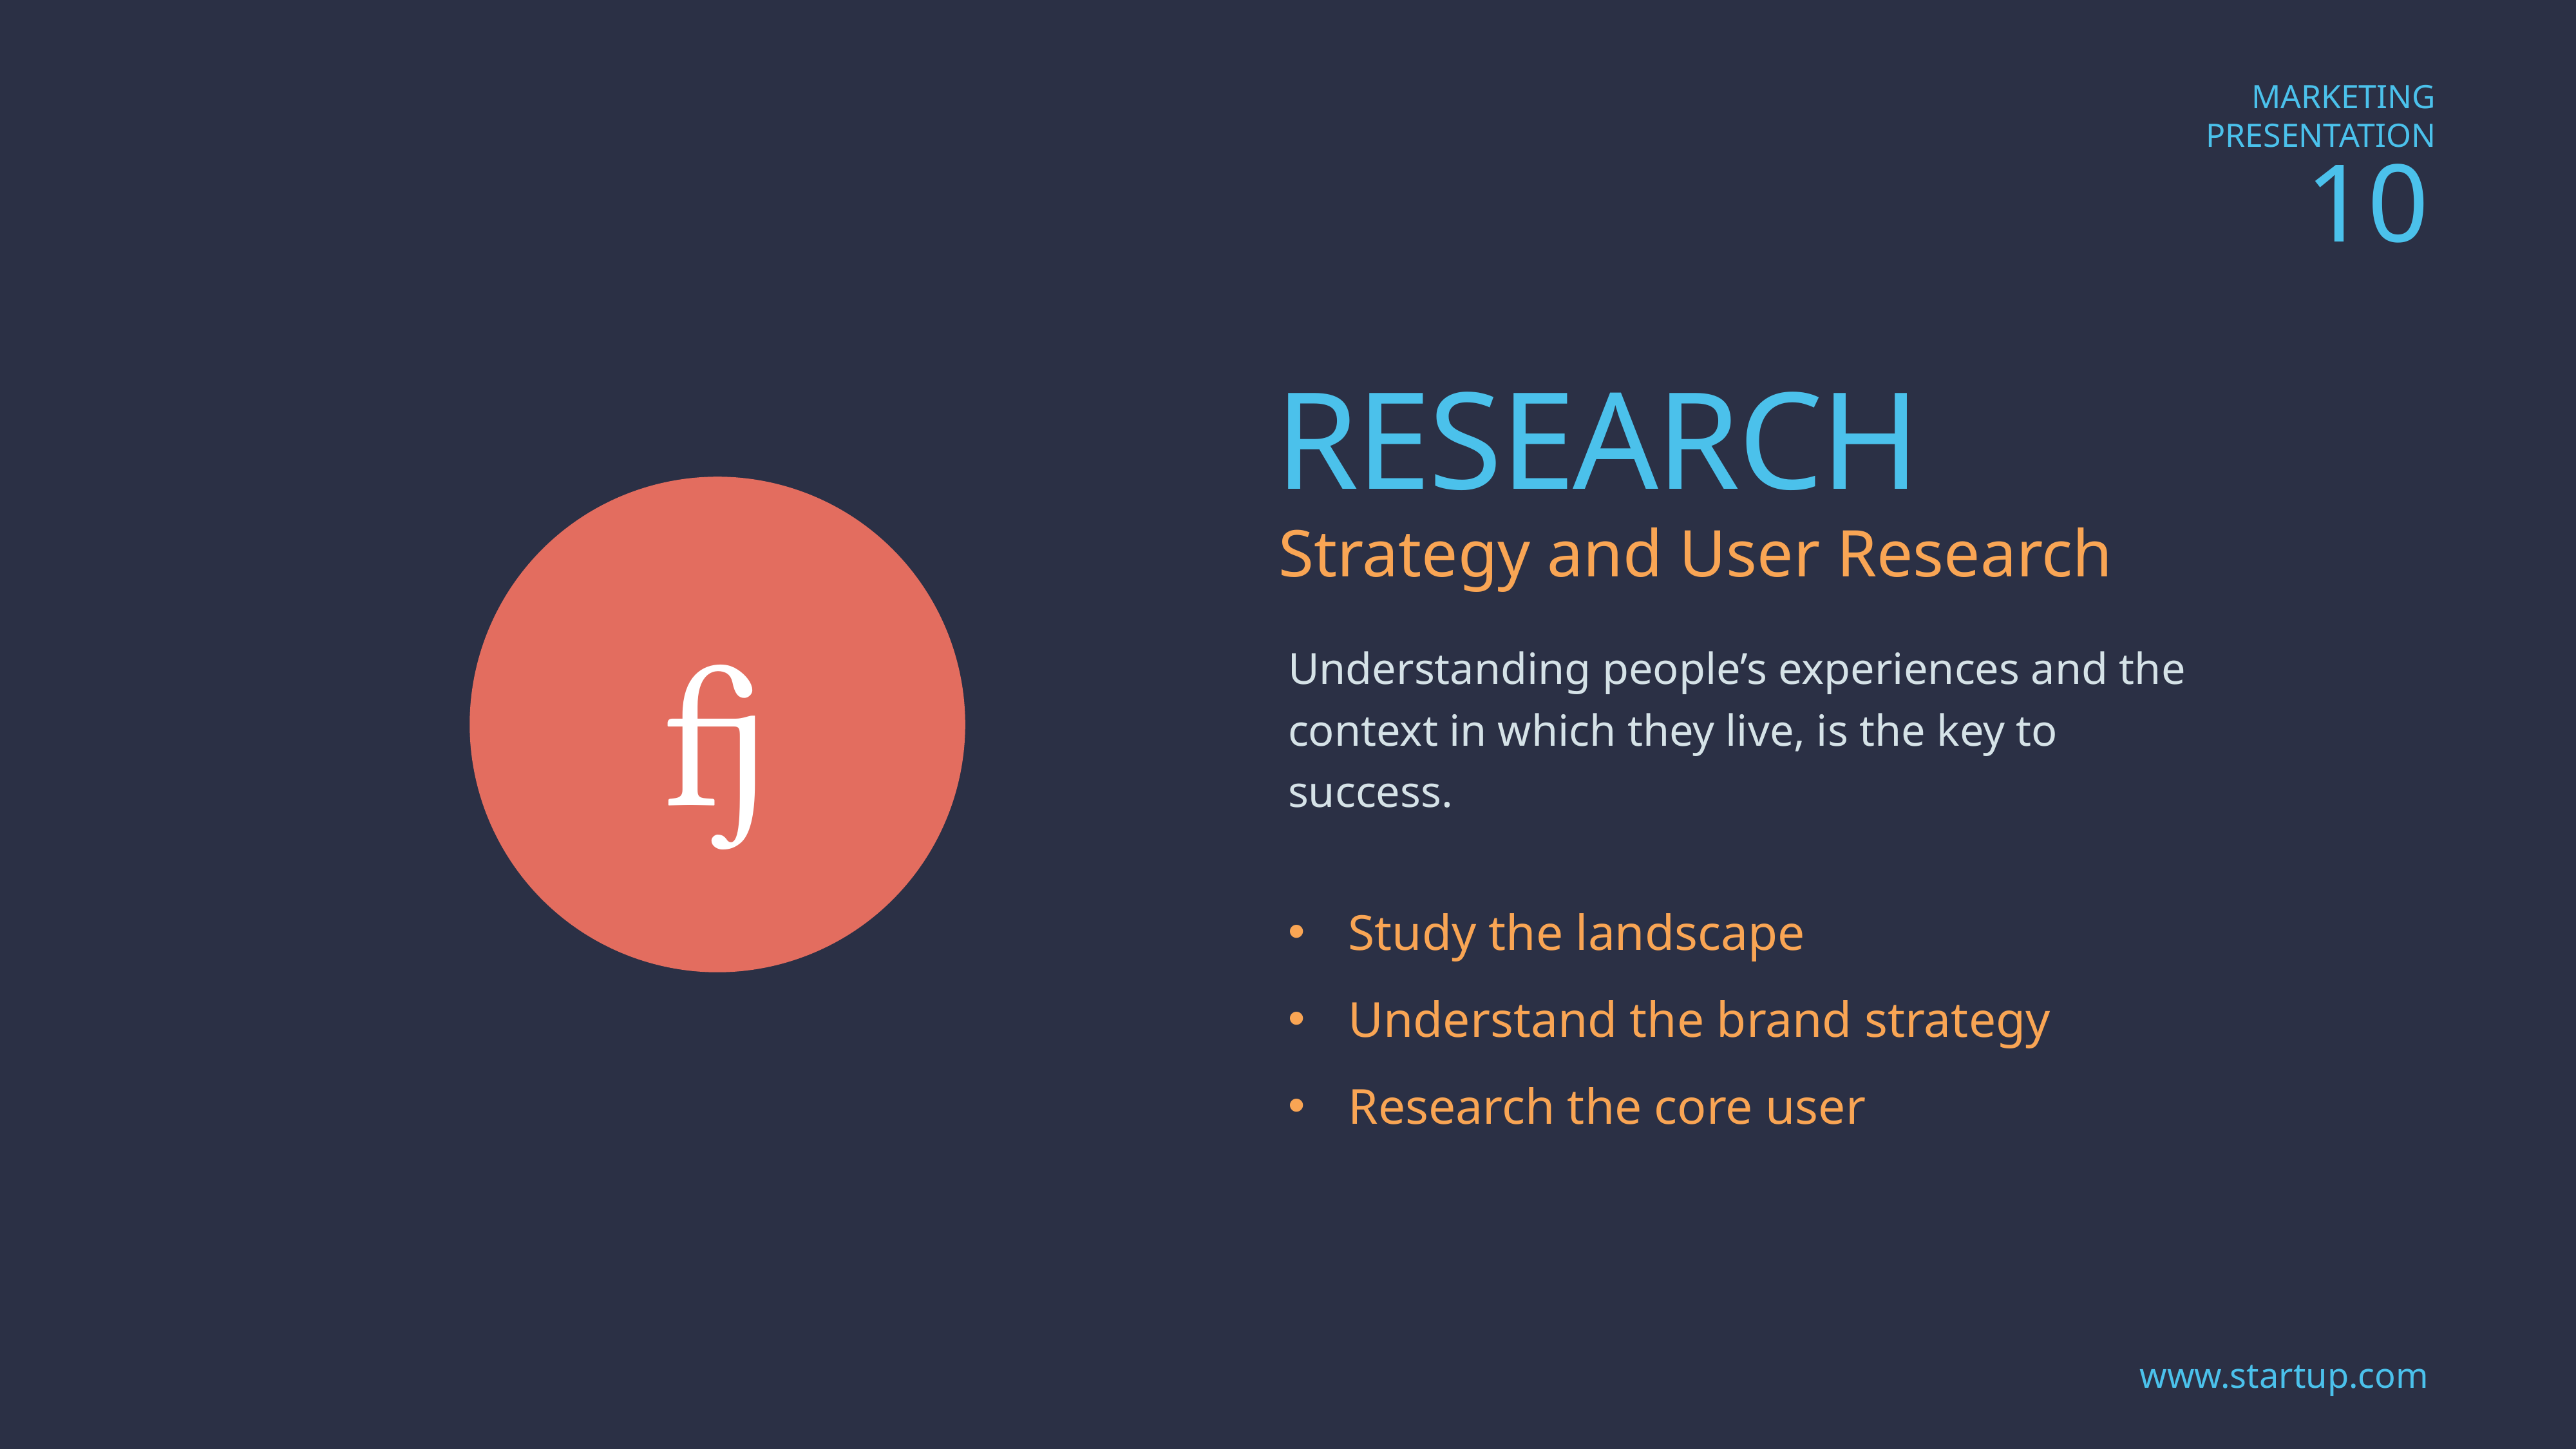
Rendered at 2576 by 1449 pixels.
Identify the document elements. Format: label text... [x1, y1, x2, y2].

text_box [469, 476, 966, 973]
text_box Strategy and User Research [1278, 512, 2114, 590]
text_box Study the landscape Understand the brand strategy Research the core user [1288, 873, 2287, 1134]
text_box RESEARCH [1274, 354, 1920, 516]
text_box Understanding people’s experiences and the context in which they live, is the key to success. [1287, 630, 2203, 817]
text_box  [575, 604, 860, 846]
